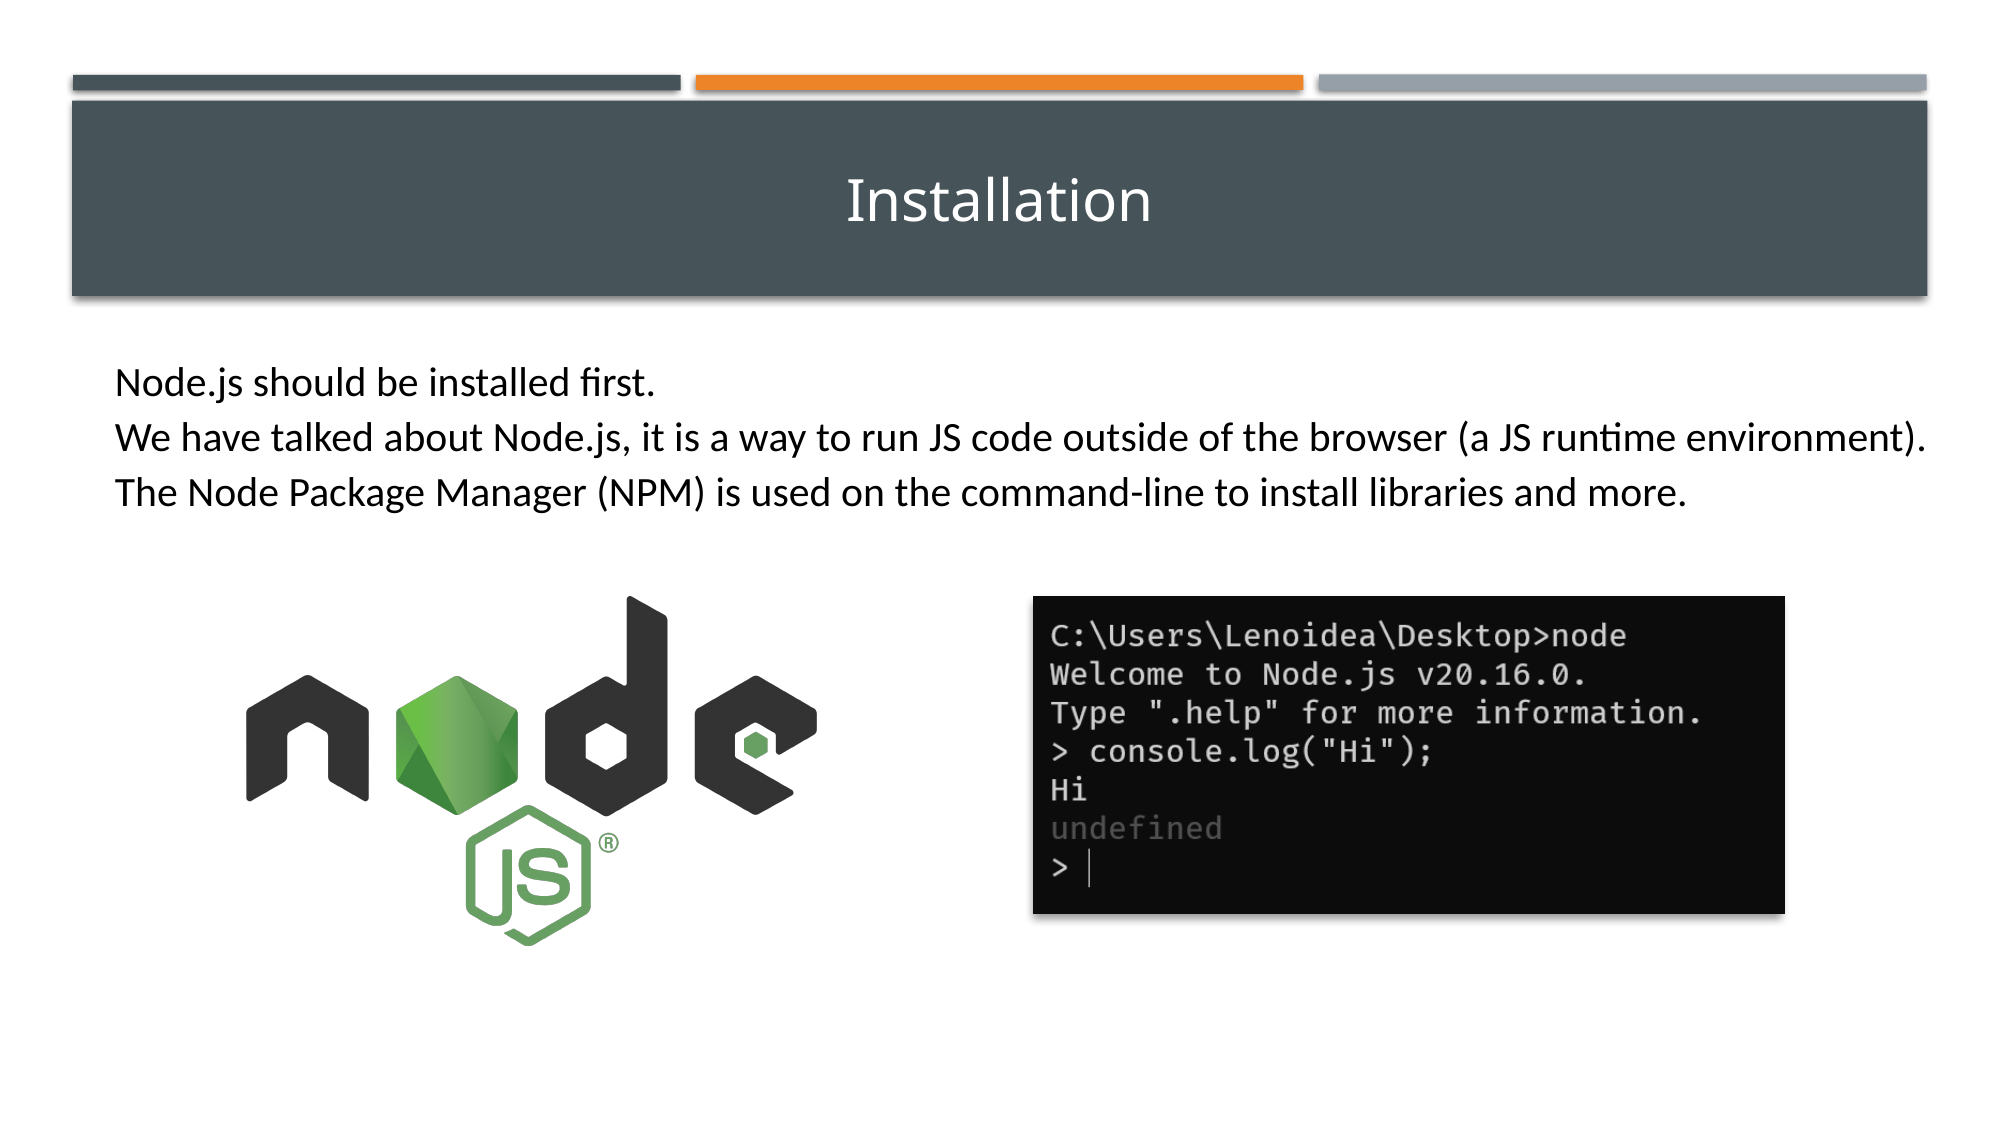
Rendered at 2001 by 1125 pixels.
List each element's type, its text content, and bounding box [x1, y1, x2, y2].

picture [245, 596, 817, 947]
title Installation [95, 152, 1905, 241]
text_box Node.js should be installed first. We have talked about Node.js, it is a way to run JS code outside of the browser (a JS runtime environment). The Node Package Manager (NPM) is used on the command-line to install libraries and more. [100, 342, 1944, 522]
picture [1033, 596, 1785, 915]
